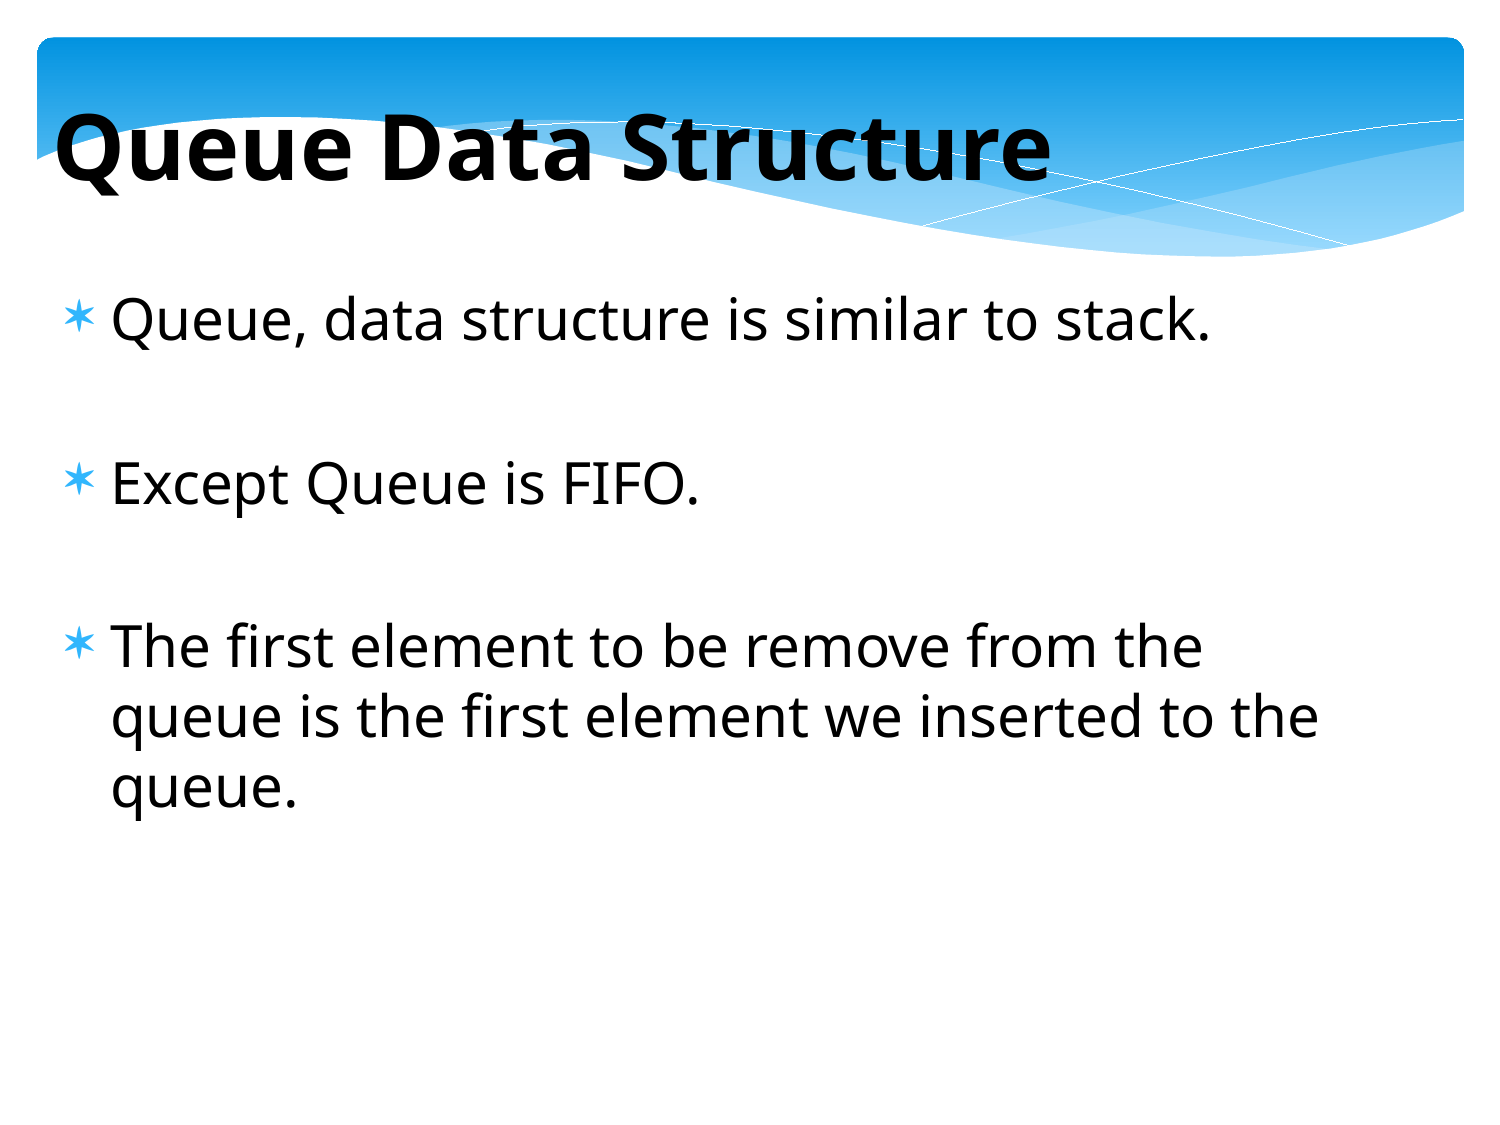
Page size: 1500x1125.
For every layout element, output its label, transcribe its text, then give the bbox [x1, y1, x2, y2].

list Queue, data structure is similar to stack. Except Queue is FIFO. The first element to be remove from the queue is the first element we inserted to the queue. [50, 275, 1400, 944]
title Queue Data Structure [37, 50, 1388, 237]
